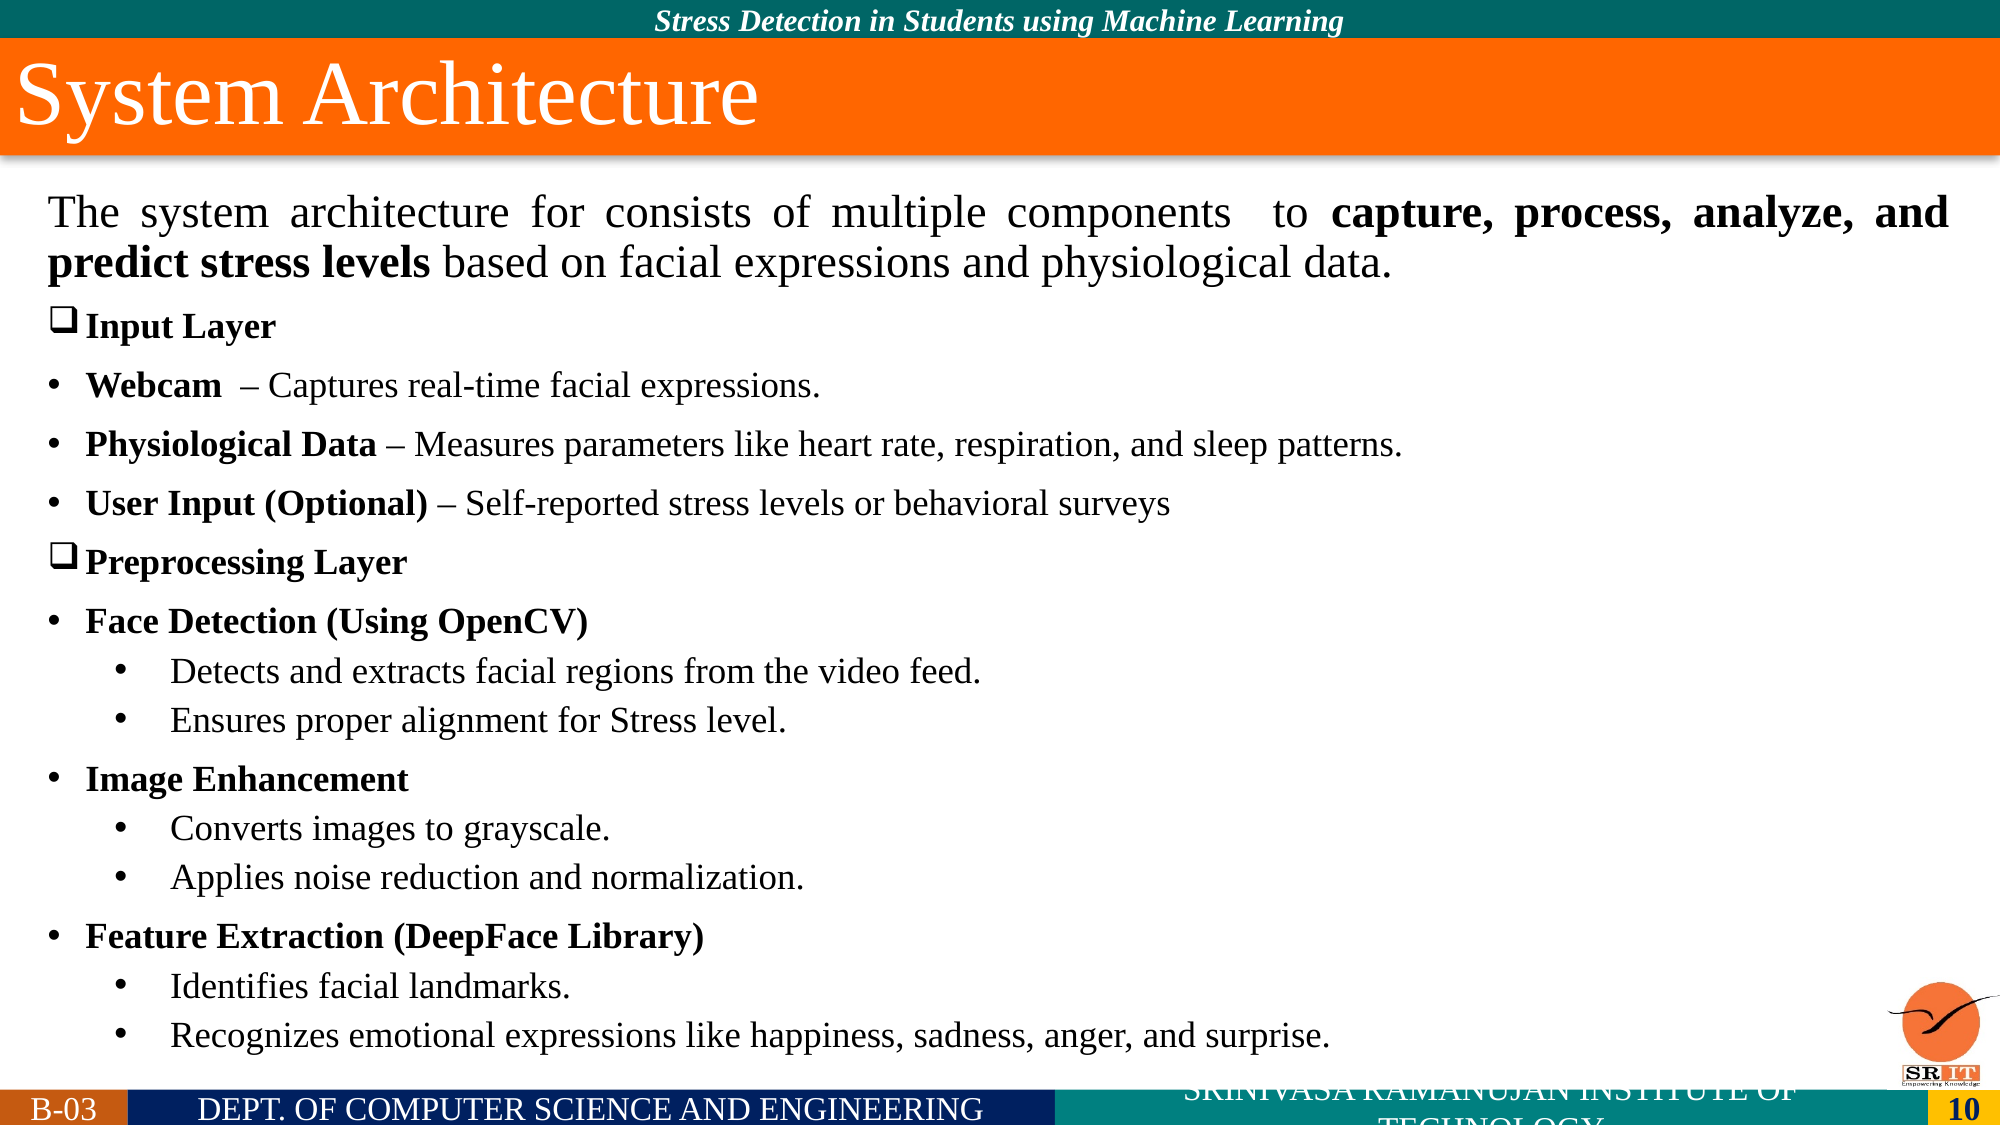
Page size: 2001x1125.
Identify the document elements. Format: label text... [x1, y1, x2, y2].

title System Architecture [0, 38, 2000, 156]
picture [1887, 977, 2000, 1090]
list The system architecture for consists of multiple components to capture, process, analyze, and predict stress levels based on facial expressions and physiological data. Input Layer Webcam – Captures real-time facial expressions. Physiological Data – Measures parameters like heart rate, respiration, and sleep patterns. User Input (Optional) – Self-reported stress levels or behavioral surveys Preprocessing Layer Face Detection (Using OpenCV) Detects and extracts facial regions from the video feed. Ensures proper alignment for Stress level. Image Enhancement Converts images to grayscale. Applies noise reduction and normalization. Feature Extraction (DeepFace Library) Identifies facial landmarks. Recognizes emotional expressions like happiness, sadness, anger, and surprise. [32, 179, 1965, 1065]
